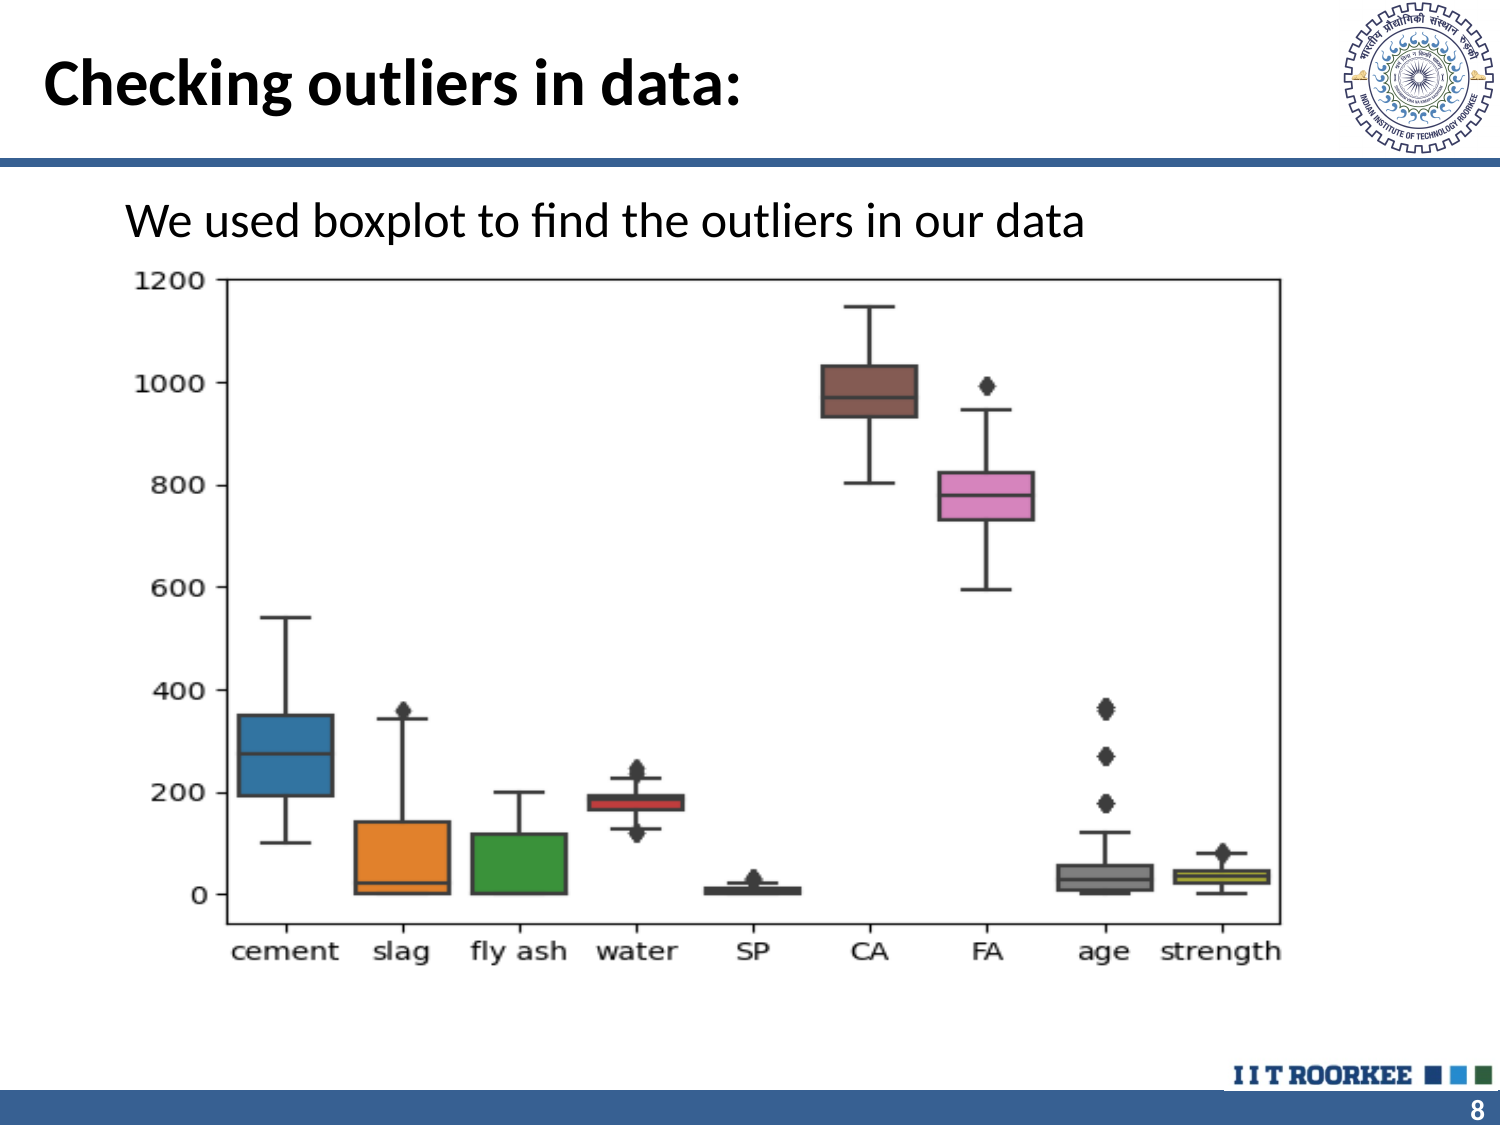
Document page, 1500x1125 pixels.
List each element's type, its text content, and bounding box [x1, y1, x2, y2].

picture [1224, 1057, 1498, 1091]
text_box We used boxplot to find the outliers in our data [110, 179, 1105, 252]
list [109, 253, 1303, 983]
picture [1339, 0, 1500, 158]
title Checking outliers in data: [29, 33, 1185, 125]
